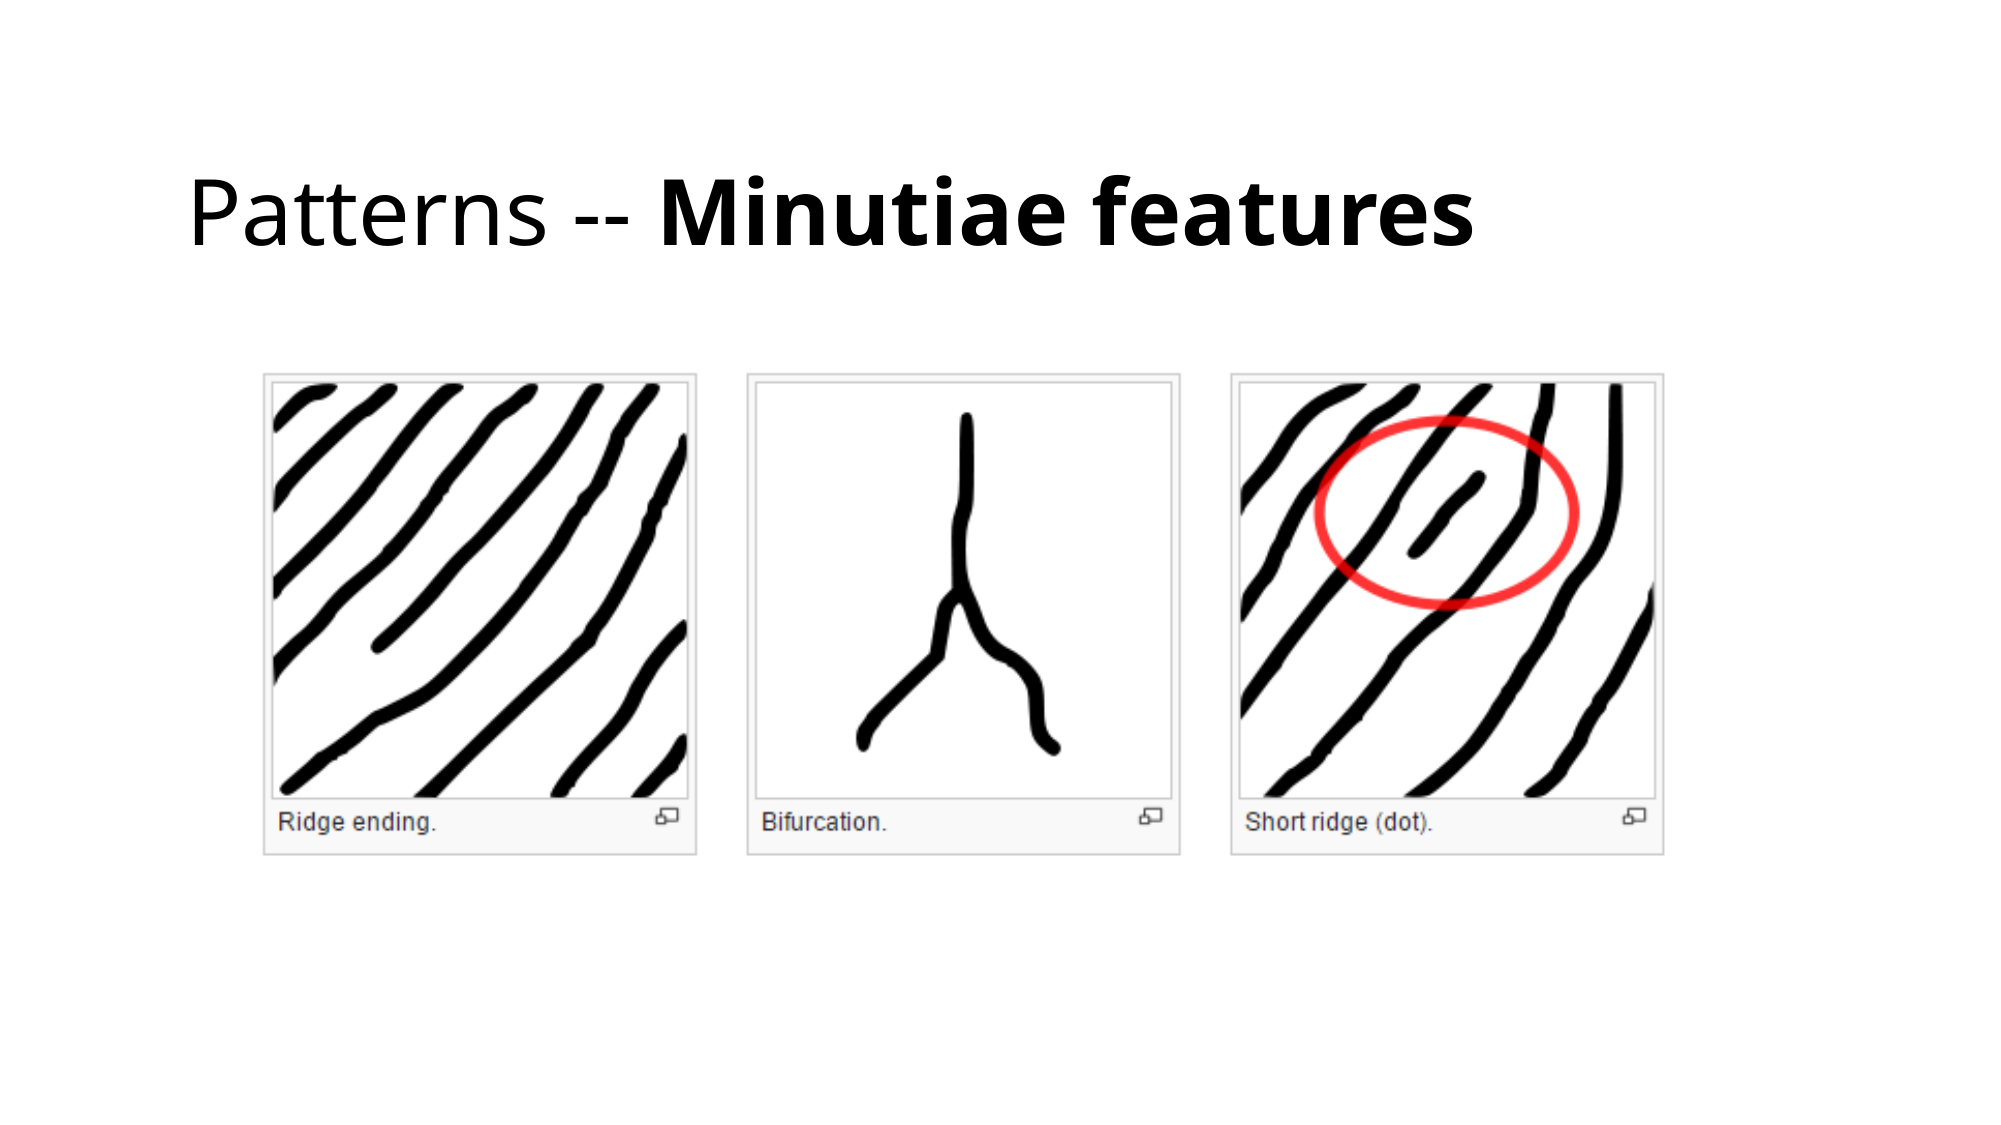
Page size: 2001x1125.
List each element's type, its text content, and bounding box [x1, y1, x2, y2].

title Patterns -- Minutiae features [171, 106, 1897, 325]
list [247, 355, 1698, 885]
